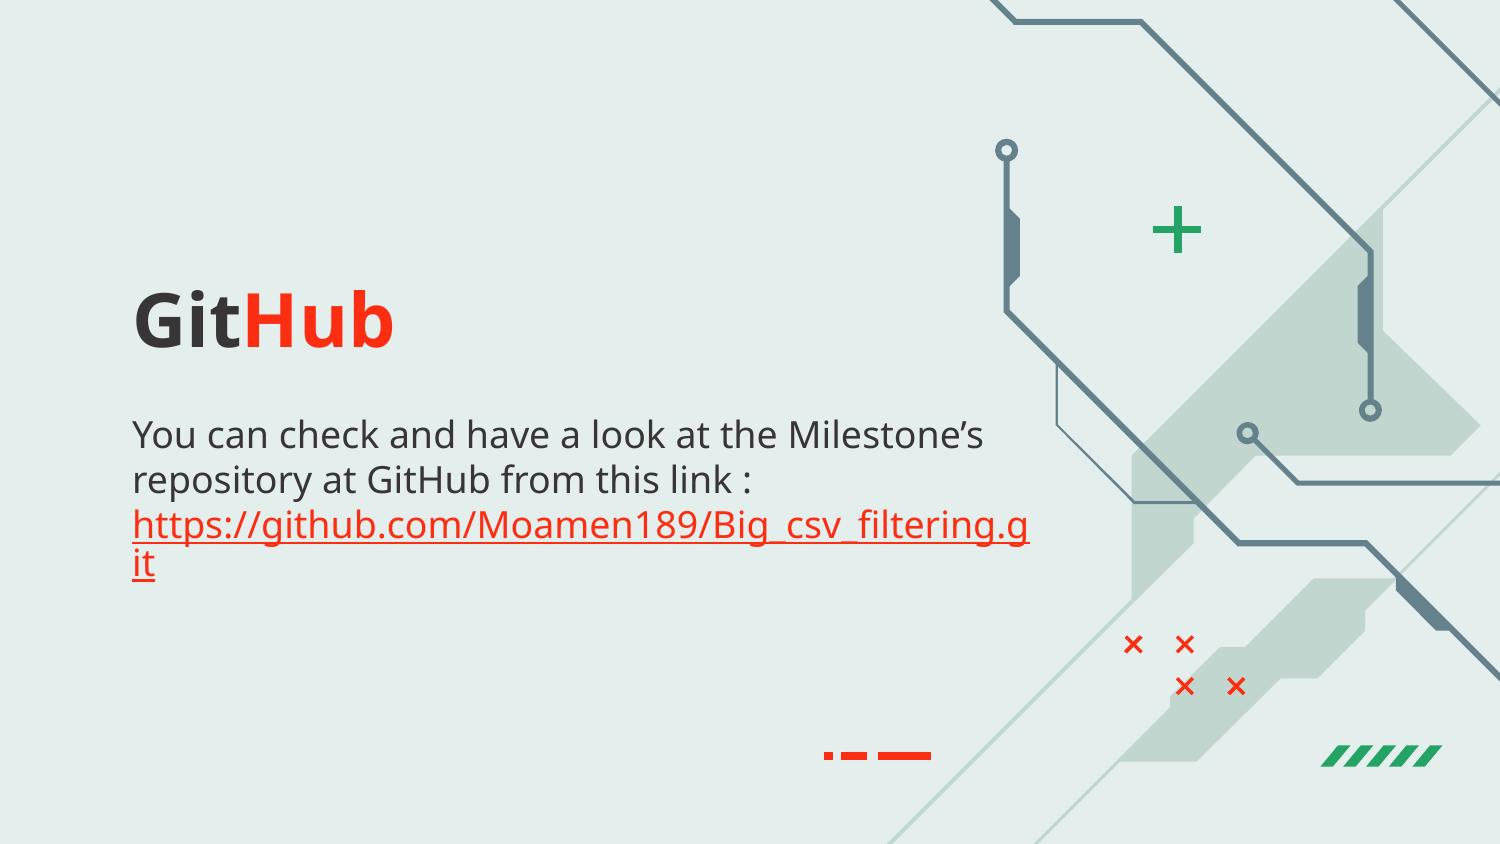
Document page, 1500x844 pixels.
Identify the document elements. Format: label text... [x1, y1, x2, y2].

subtitle You can check and have a look at the Milestone’s repository at GitHub from this link : https://github.com/Moamen189/Big_csv_filtering.git [116, 385, 1047, 579]
title GitHub [117, 278, 894, 356]
